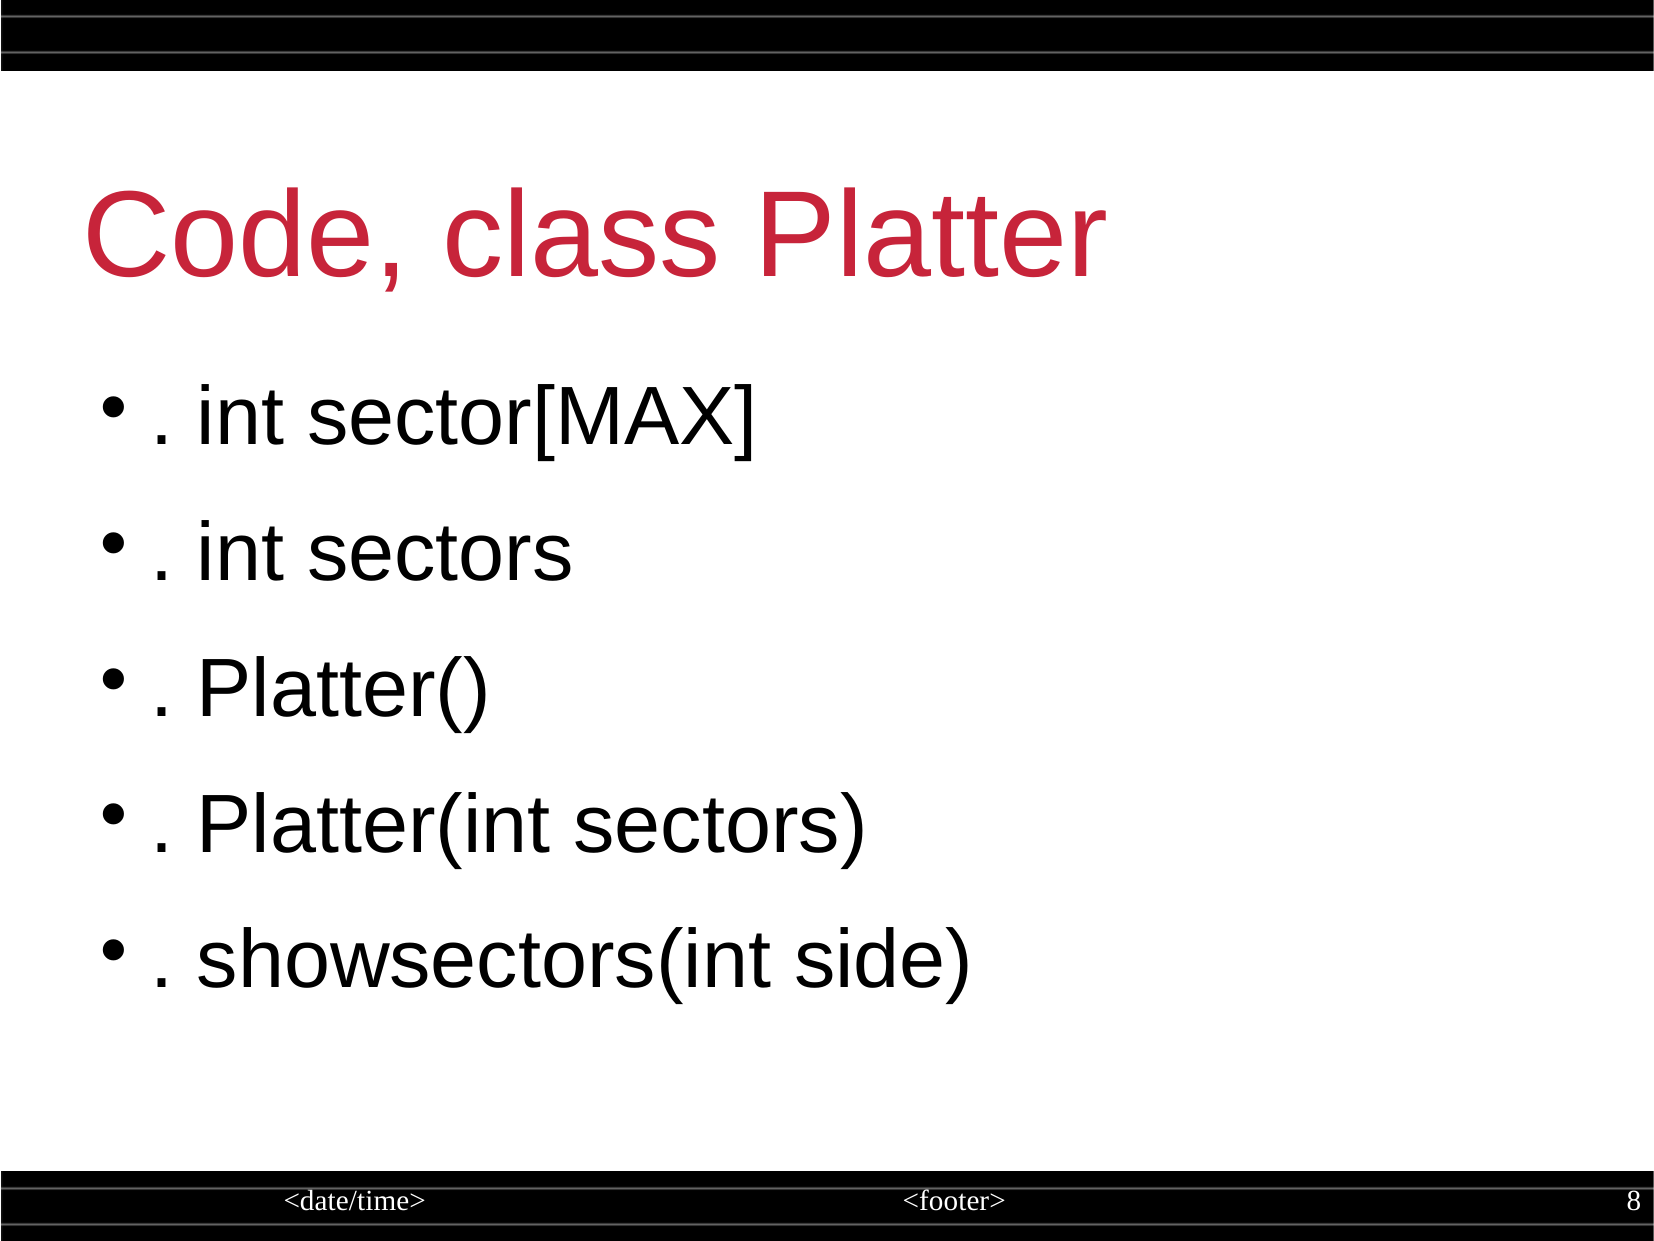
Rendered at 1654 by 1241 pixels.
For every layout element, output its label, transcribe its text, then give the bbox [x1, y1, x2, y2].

picture [1, 1171, 1654, 1241]
text_box . int sector[MAX] . int sectors . Platter() . Platter(int sectors) . showsectors(int side) [82, 362, 1571, 1010]
picture [1, 0, 1654, 71]
text_box Code, class Platter [82, 123, 1571, 331]
